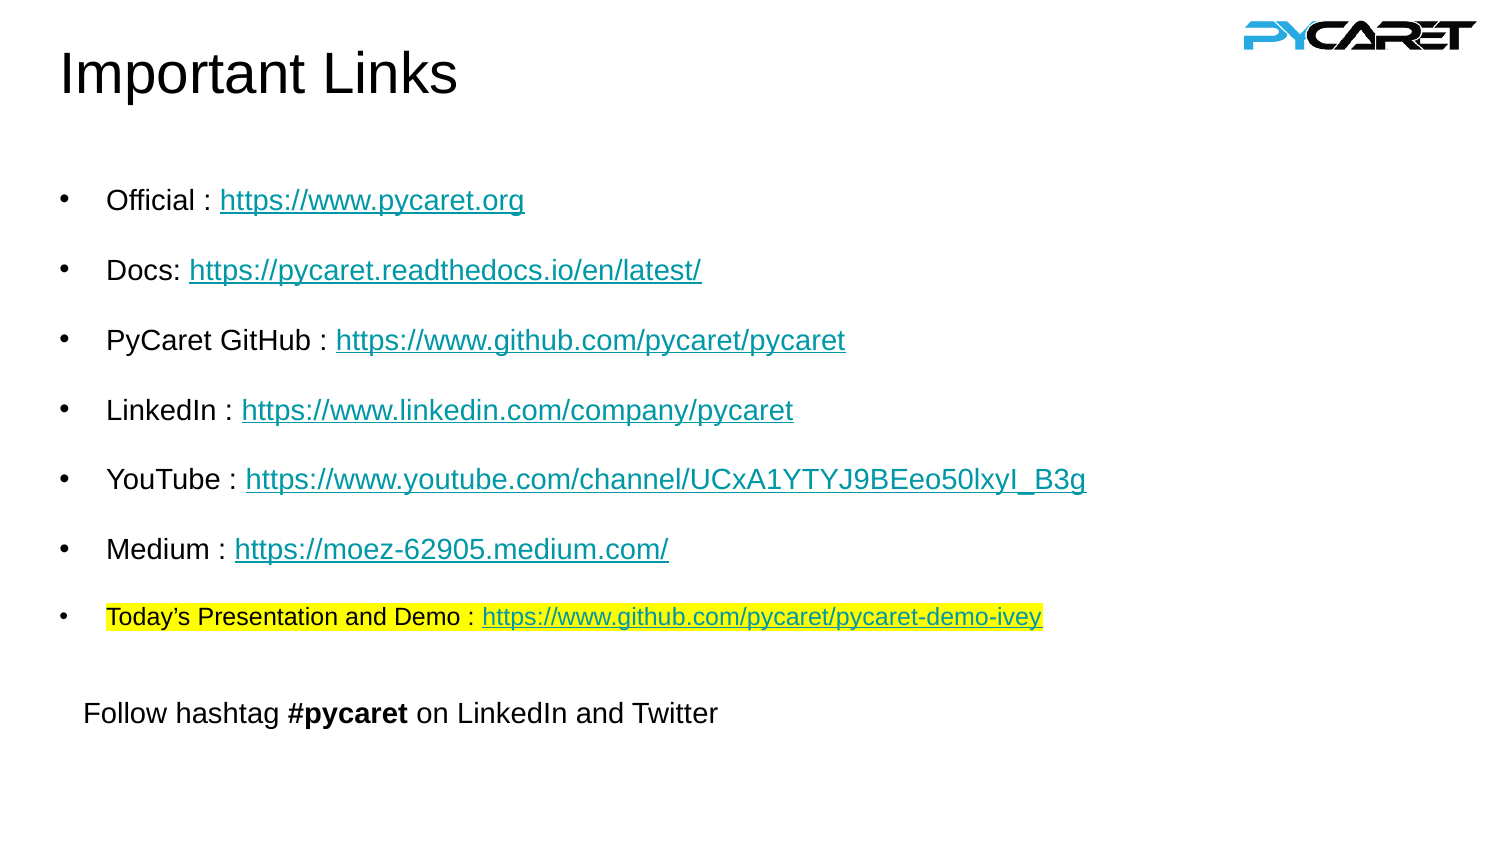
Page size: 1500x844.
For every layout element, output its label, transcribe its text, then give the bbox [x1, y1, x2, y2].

picture [1244, 20, 1477, 50]
title Important Links [44, 18, 1178, 122]
text_box Follow hashtag #pycaret on LinkedIn and Twitter [68, 687, 734, 737]
text_box Official : https://www.pycaret.org Docs: https://pycaret.readthedocs.io/en/latest/ PyCaret GitHub : https://www.github.com/pycaret/pycaret LinkedIn : https://www.linkedin.com/company/pycaret YouTube : https://www.youtube.com/channel/UCxA1YTYJ9BEeo50lxyI_B3g Medium : https://moez-62905.medium.com/ Today’s Presentation and Demo : https://www.github.com/pycaret/pycaret-demo-ivey [44, 173, 1477, 683]
